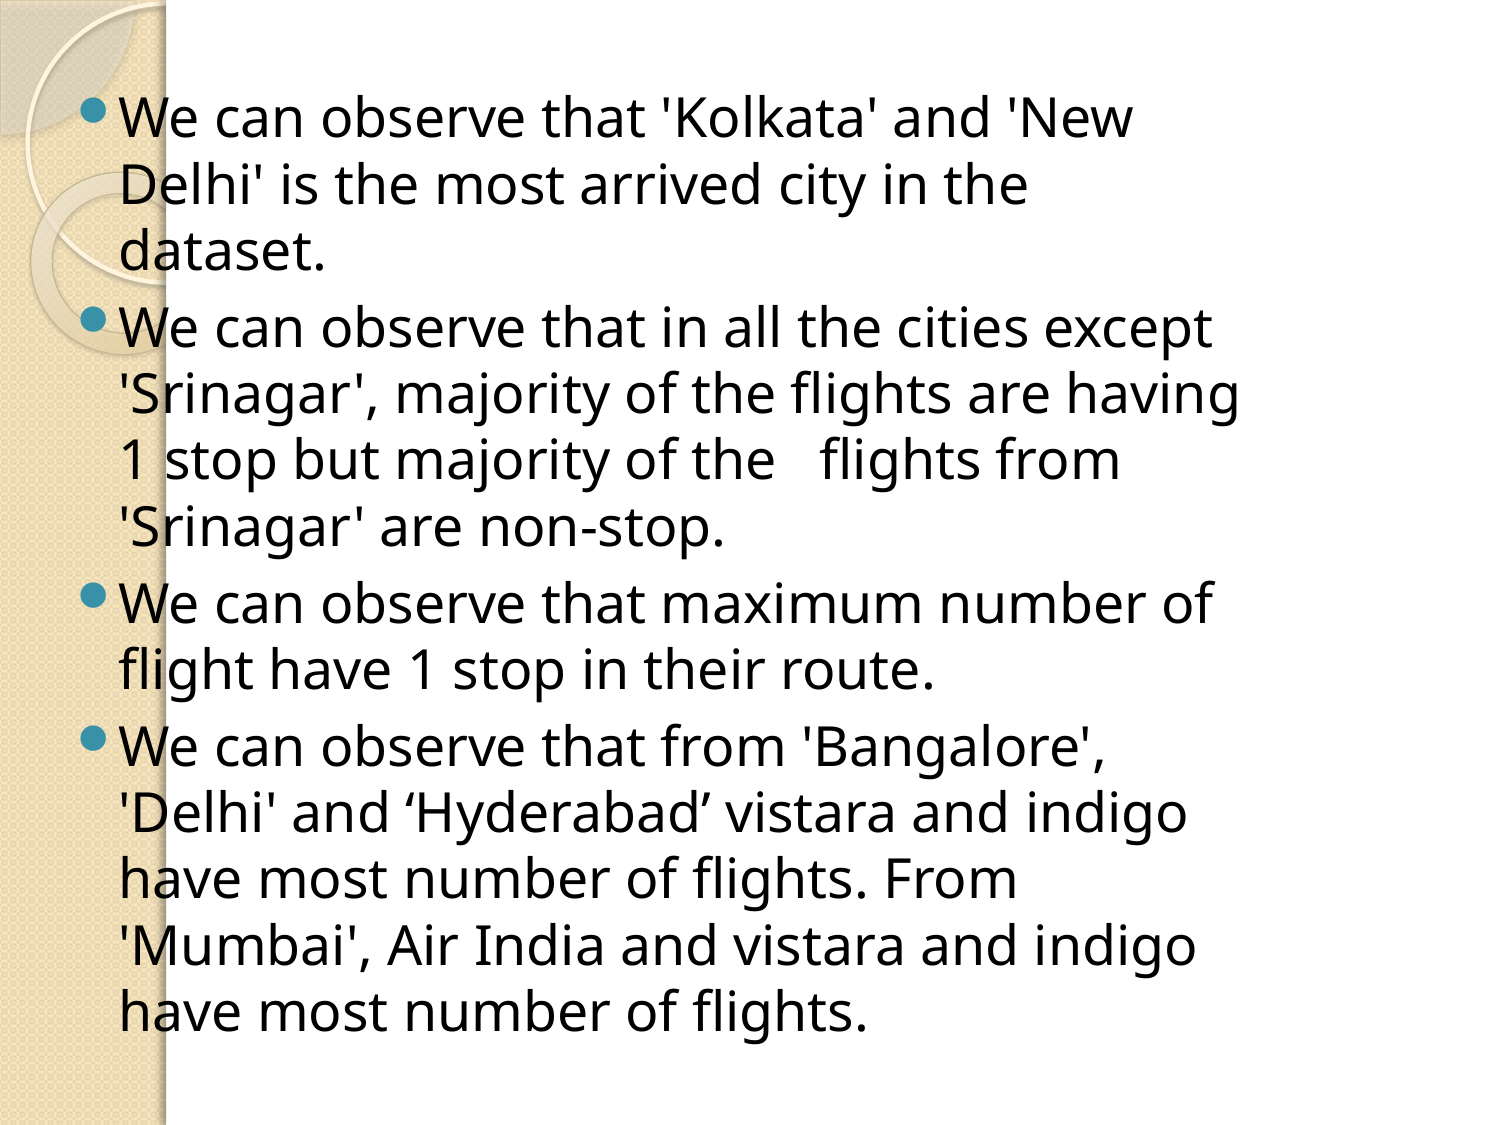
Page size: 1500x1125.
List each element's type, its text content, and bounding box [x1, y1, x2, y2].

list We can observe that 'Kolkata' and 'New Delhi' is the most arrived city in the dataset. We can observe that in all the cities except 'Srinagar', majority of the flights are having 1 stop but majority of the flights from 'Srinagar' are non-stop. We can observe that maximum number of flight have 1 stop in their route. We can observe that from 'Bangalore', 'Delhi' and ‘Hyderabad’ vistara and indigo have most number of flights. From 'Mumbai', Air India and vistara and indigo have most number of flights. [50, 75, 1263, 1059]
